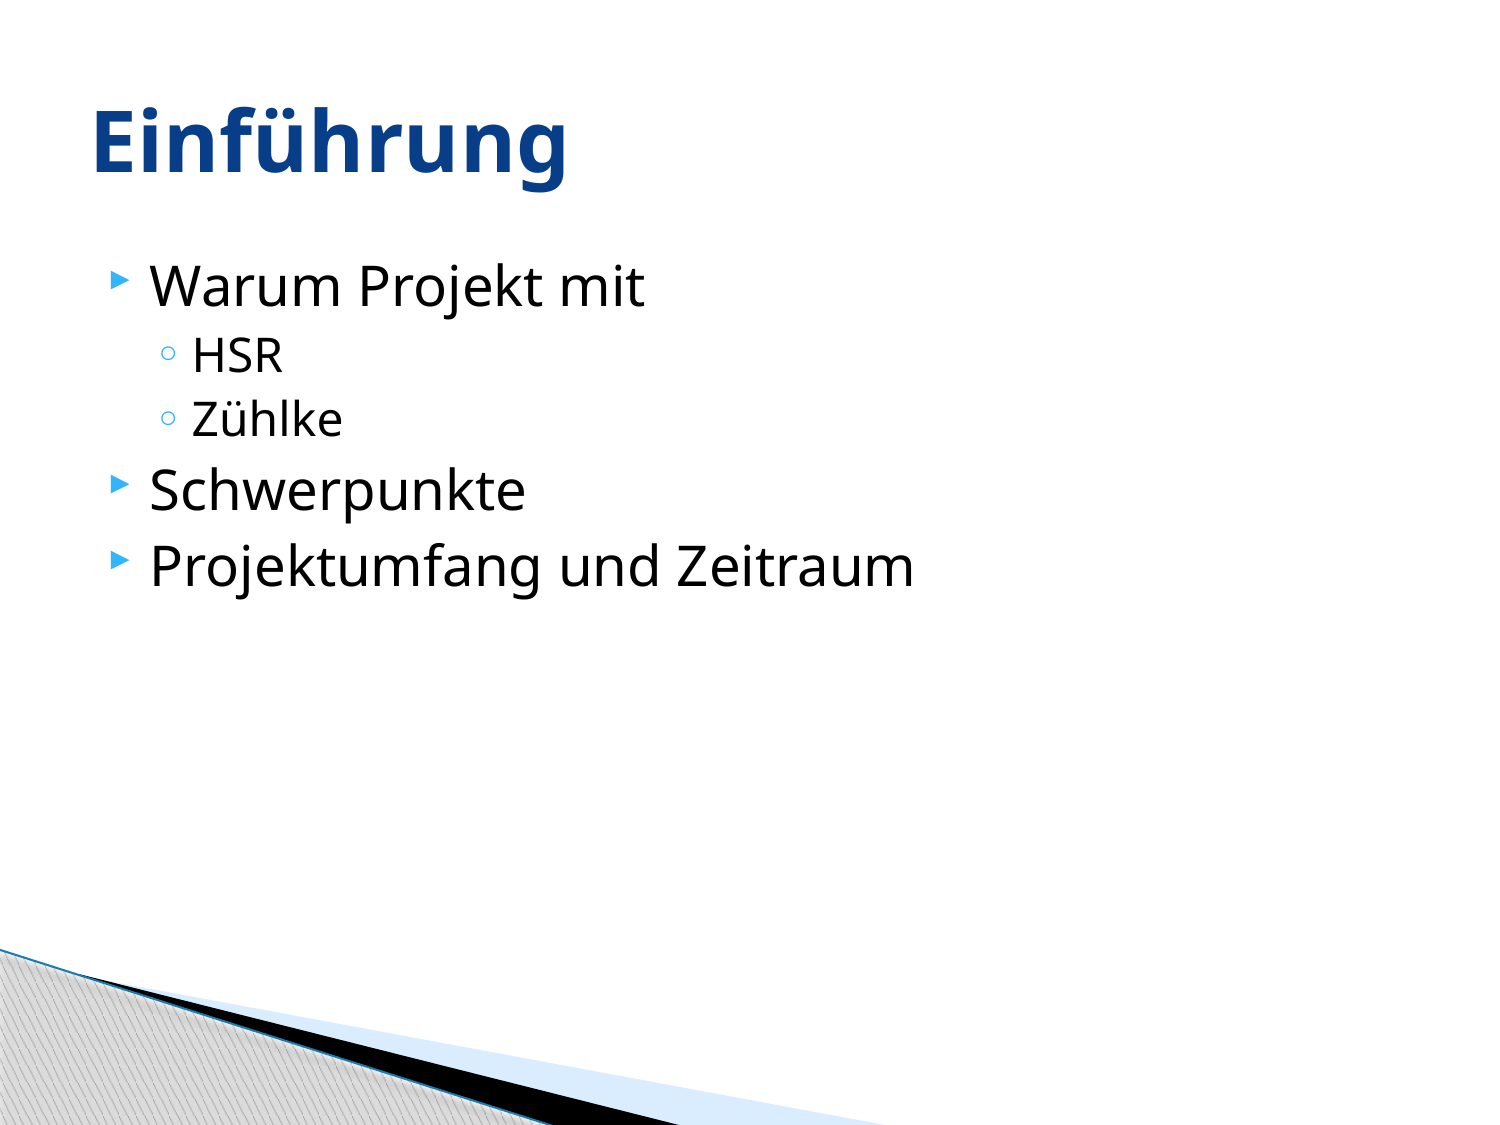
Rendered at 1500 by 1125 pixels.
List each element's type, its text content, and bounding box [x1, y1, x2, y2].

title Einführung [75, 45, 1425, 233]
list Warum Projekt mit HSR Zühlke Schwerpunkte Projektumfang und Zeitraum [75, 243, 1425, 986]
